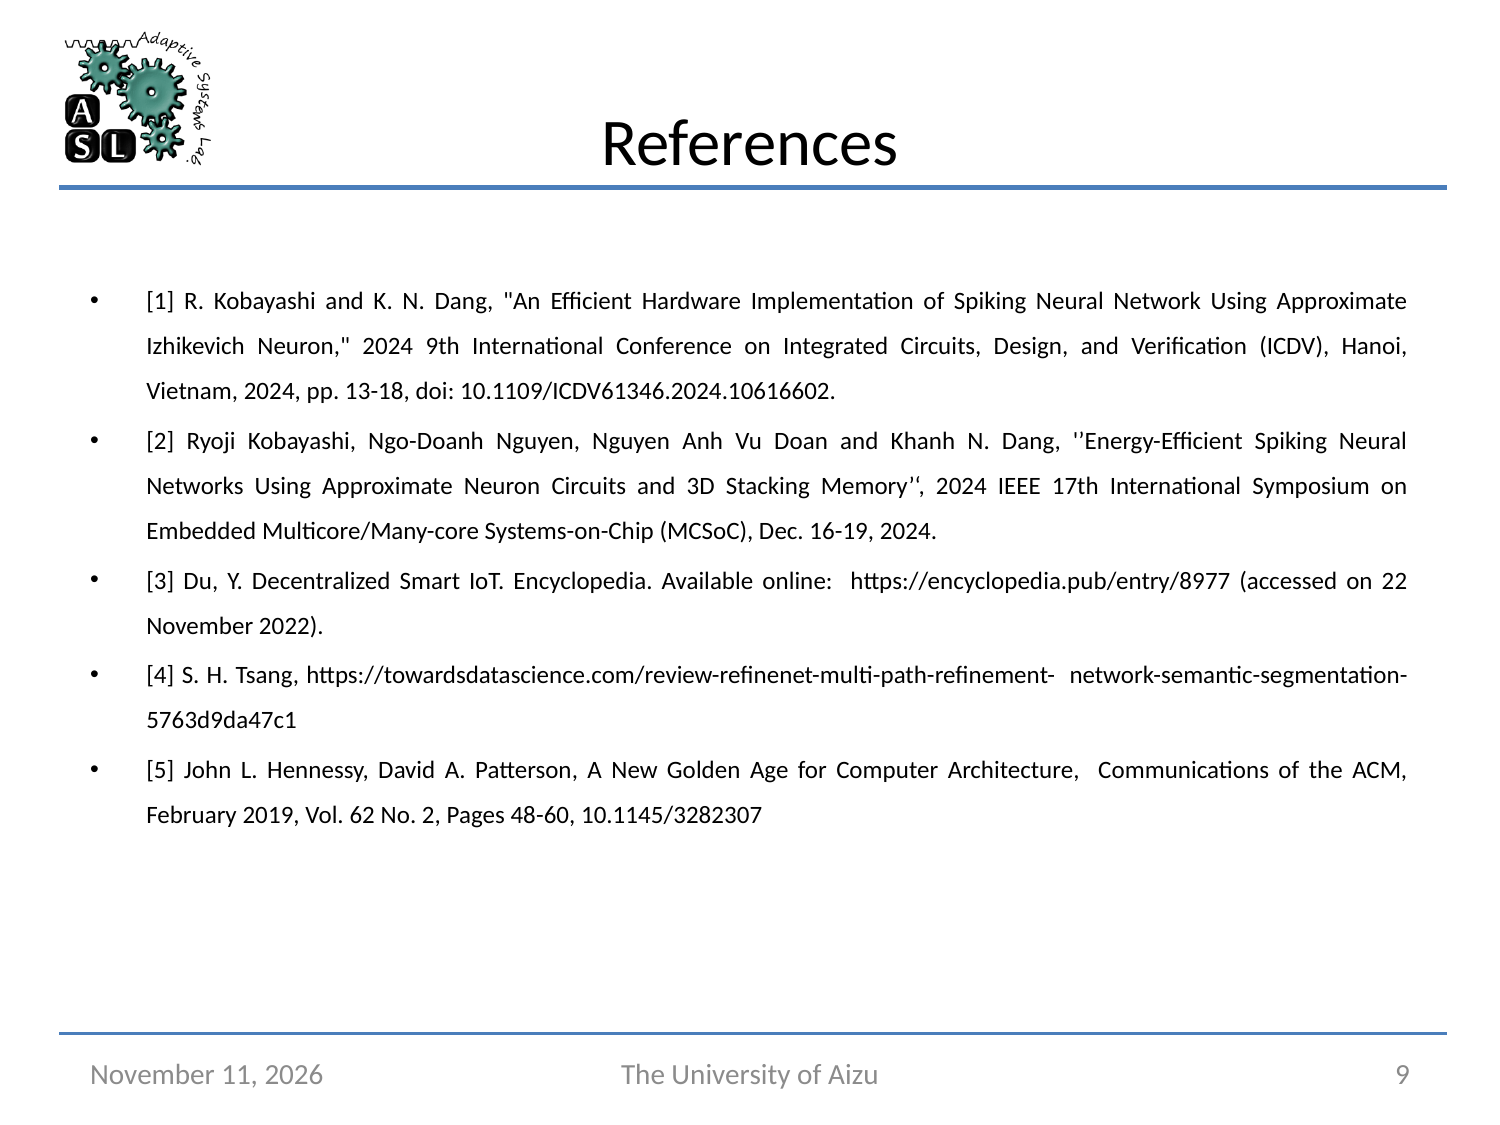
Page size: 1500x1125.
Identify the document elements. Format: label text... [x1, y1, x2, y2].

slide_number 9 [1074, 1042, 1425, 1103]
title References [75, 45, 1425, 233]
list [1] R. Kobayashi and K. N. Dang, "An Efficient Hardware Implementation of Spiking Neural Network Using Approximate Izhikevich Neuron," 2024 9th International Conference on Integrated Circuits, Design, and Verification (ICDV), Hanoi, Vietnam, 2024, pp. 13-18, doi: 10.1109/ICDV61346.2024.10616602. [2] Ryoji Kobayashi, Ngo-Doanh Nguyen, Nguyen Anh Vu Doan and Khanh N. Dang, '’Energy-Efficient Spiking Neural Networks Using Approximate Neuron Circuits and 3D Stacking Memory’‘, 2024 IEEE 17th International Symposium on Embedded Multicore/Many-core Systems-on-Chip (MCSoC), Dec. 16-19, 2024. [3] Du, Y. Decentralized Smart IoT. Encyclopedia. Available online: https://encyclopedia.pub/entry/8977 (accessed on 22 November 2022). [4] S. H. Tsang, https://towardsdatascience.com/review-refinenet-multi-path-refinement- network-semantic-segmentation-5763d9da47c1 [5] John L. Hennessy, David A. Patterson, A New Golden Age for Computer Architecture, Communications of the ACM, February 2019, Vol. 62 No. 2, Pages 48-60, 10.1145/3282307 [75, 262, 1425, 1005]
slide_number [75, 1042, 425, 1103]
picture [58, 30, 211, 169]
footer The University of Aizu [512, 1042, 988, 1103]
